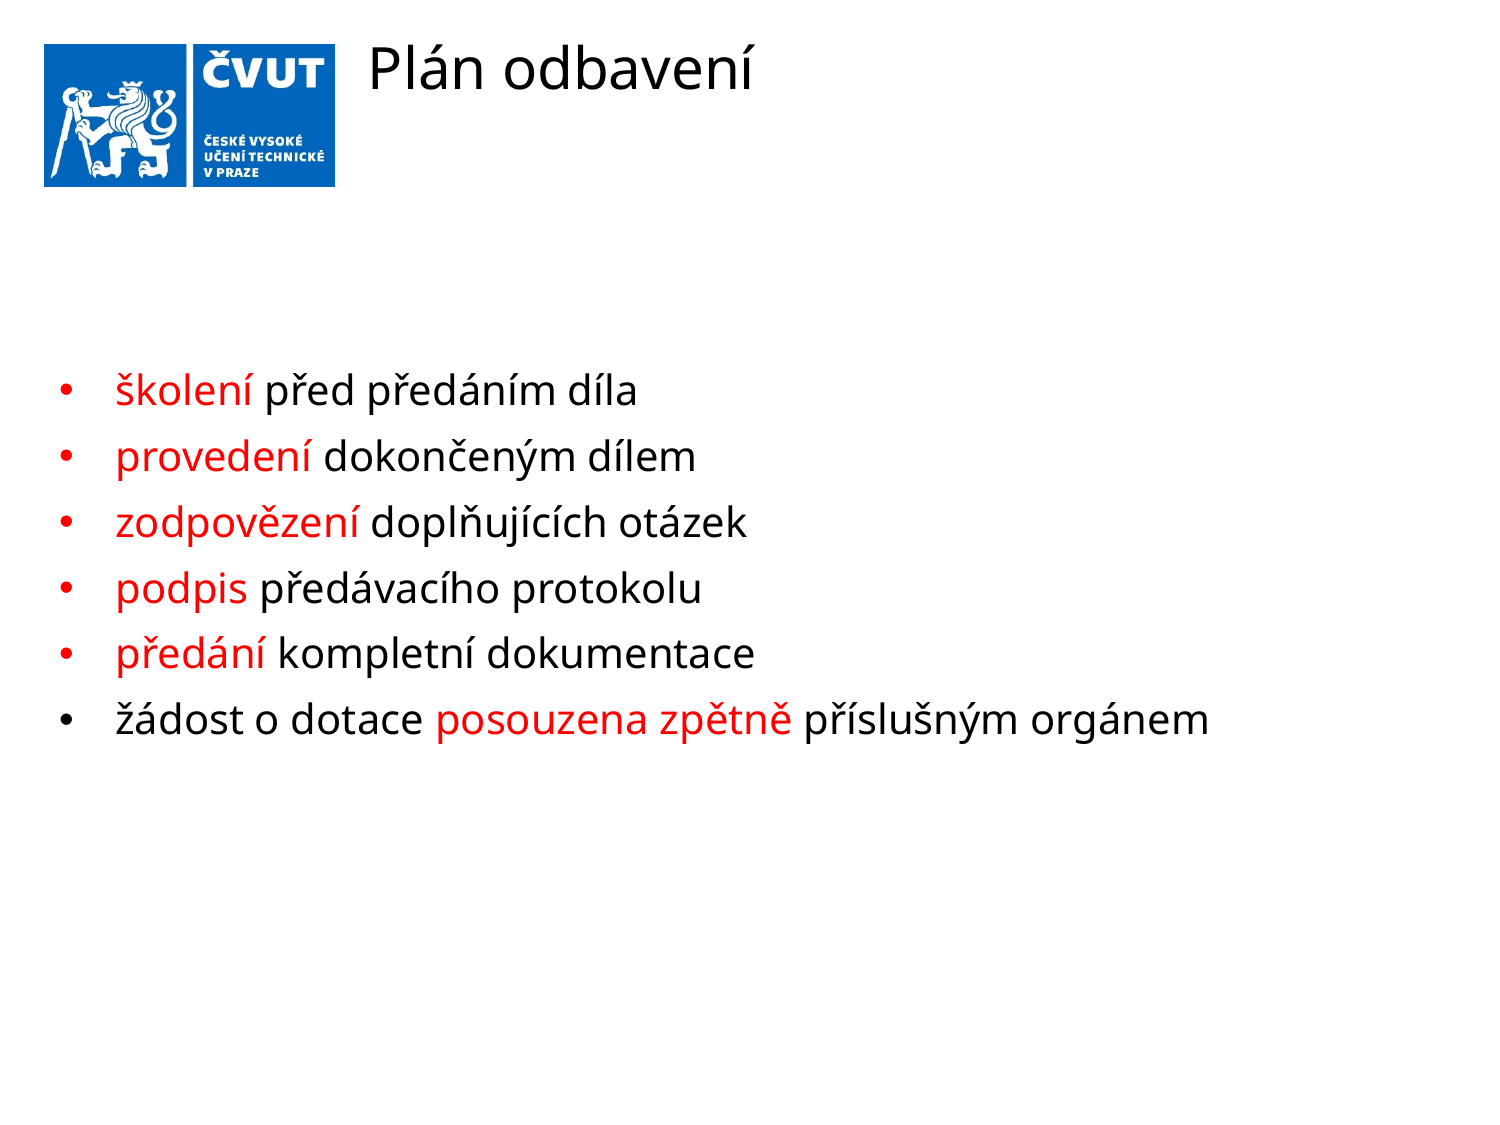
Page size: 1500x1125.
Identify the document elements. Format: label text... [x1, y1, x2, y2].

list školení před předáním díla provedení dokončeným dílem zodpovězení doplňujících otázek podpis předávacího protokolu předání kompletní dokumentace žádost o dotace posouzena zpětně příslušným orgánem [44, 361, 1456, 808]
picture [44, 44, 335, 187]
title Plán odbavení [352, 32, 1456, 211]
